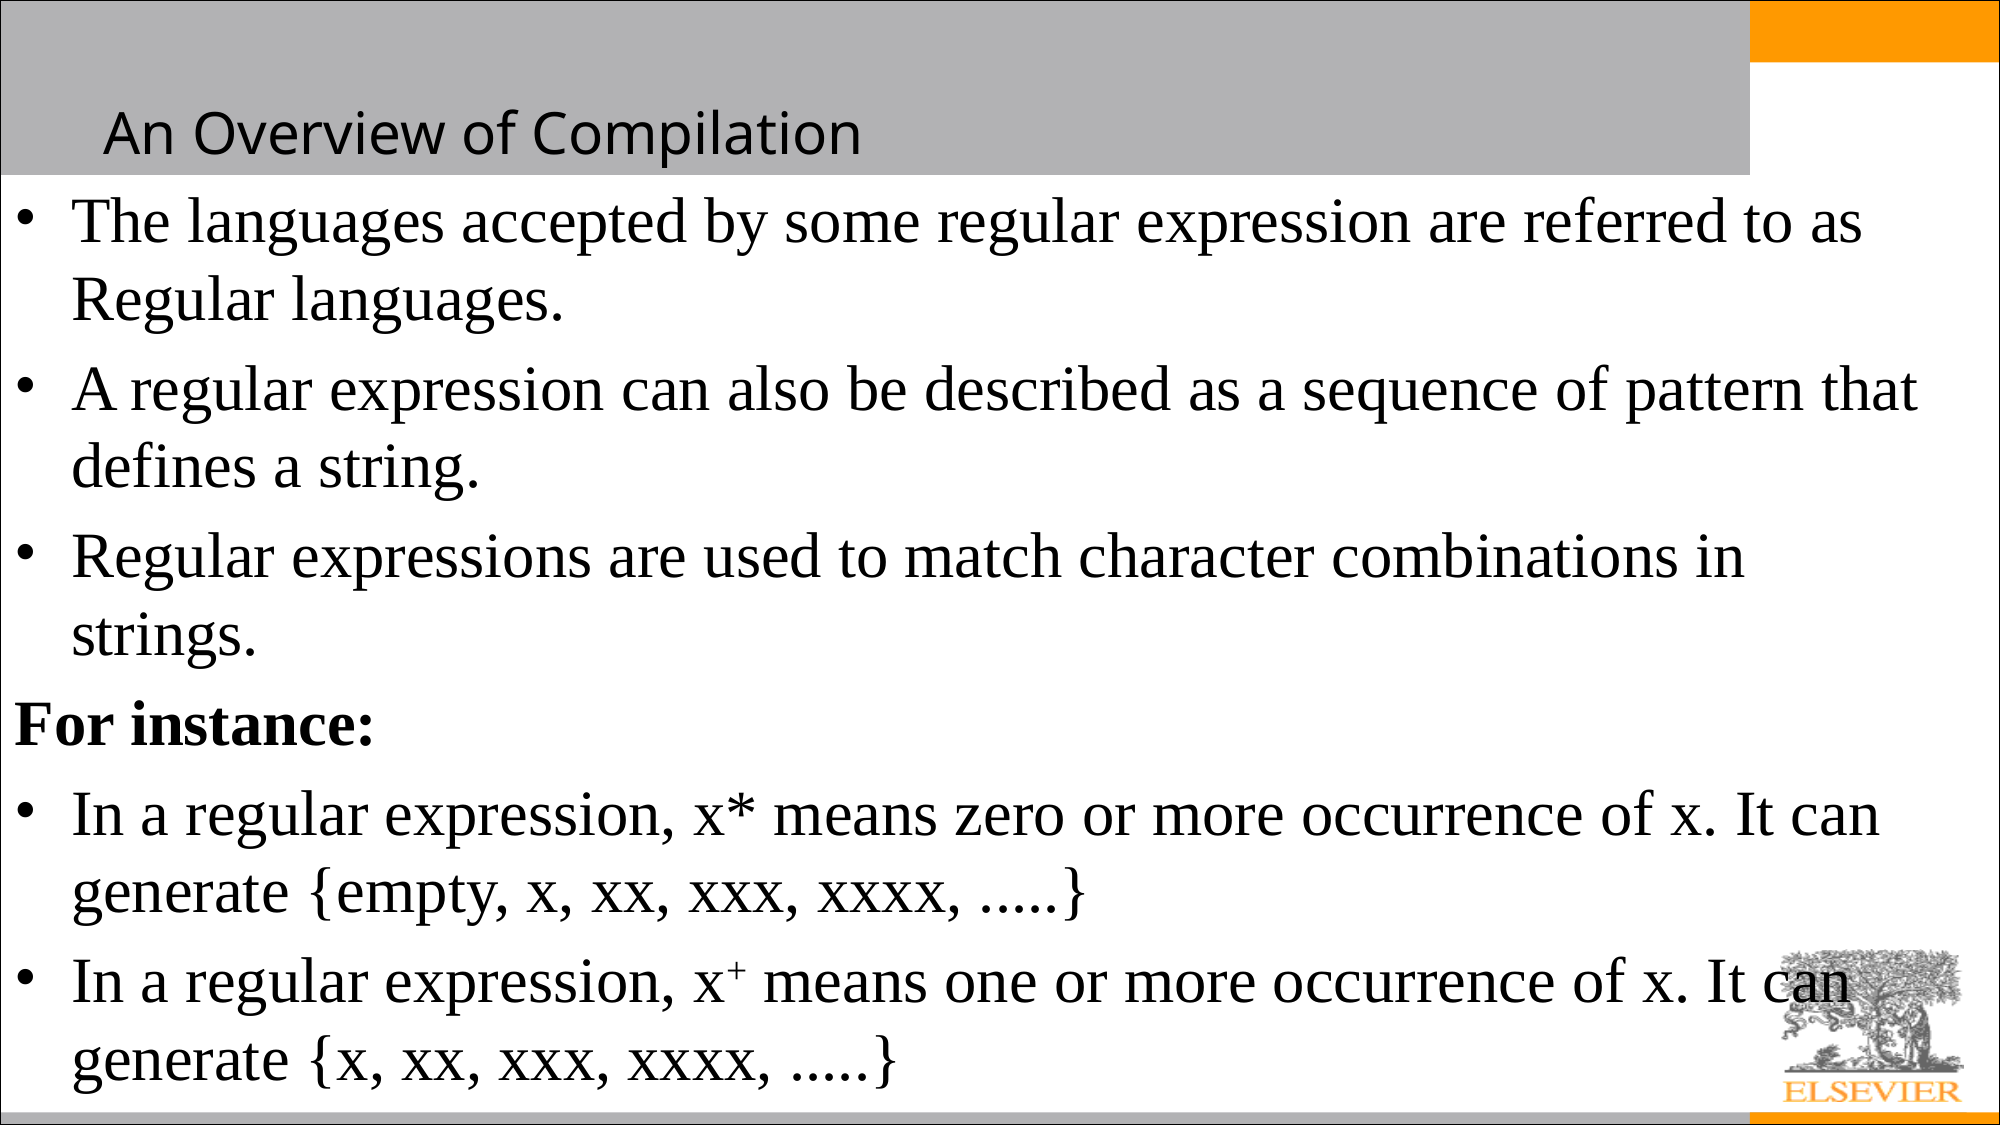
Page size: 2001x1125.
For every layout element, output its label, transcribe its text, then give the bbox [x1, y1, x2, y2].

picture [1779, 949, 1964, 1102]
title An Overview of Compilation [88, 37, 1950, 169]
list The languages accepted by some regular expression are referred to as Regular languages. A regular expression can also be described as a sequence of pattern that defines a string. Regular expressions are used to match character combinations in strings. For instance: In a regular expression, x* means zero or more occurrence of x. It can generate {empty, x, xx, xxx, xxxx, .....} In a regular expression, x+ means one or more occurrence of x. It can generate {x, xx, xxx, xxxx, .....} [0, 169, 1960, 1033]
text_box [0, 0, 2000, 1125]
